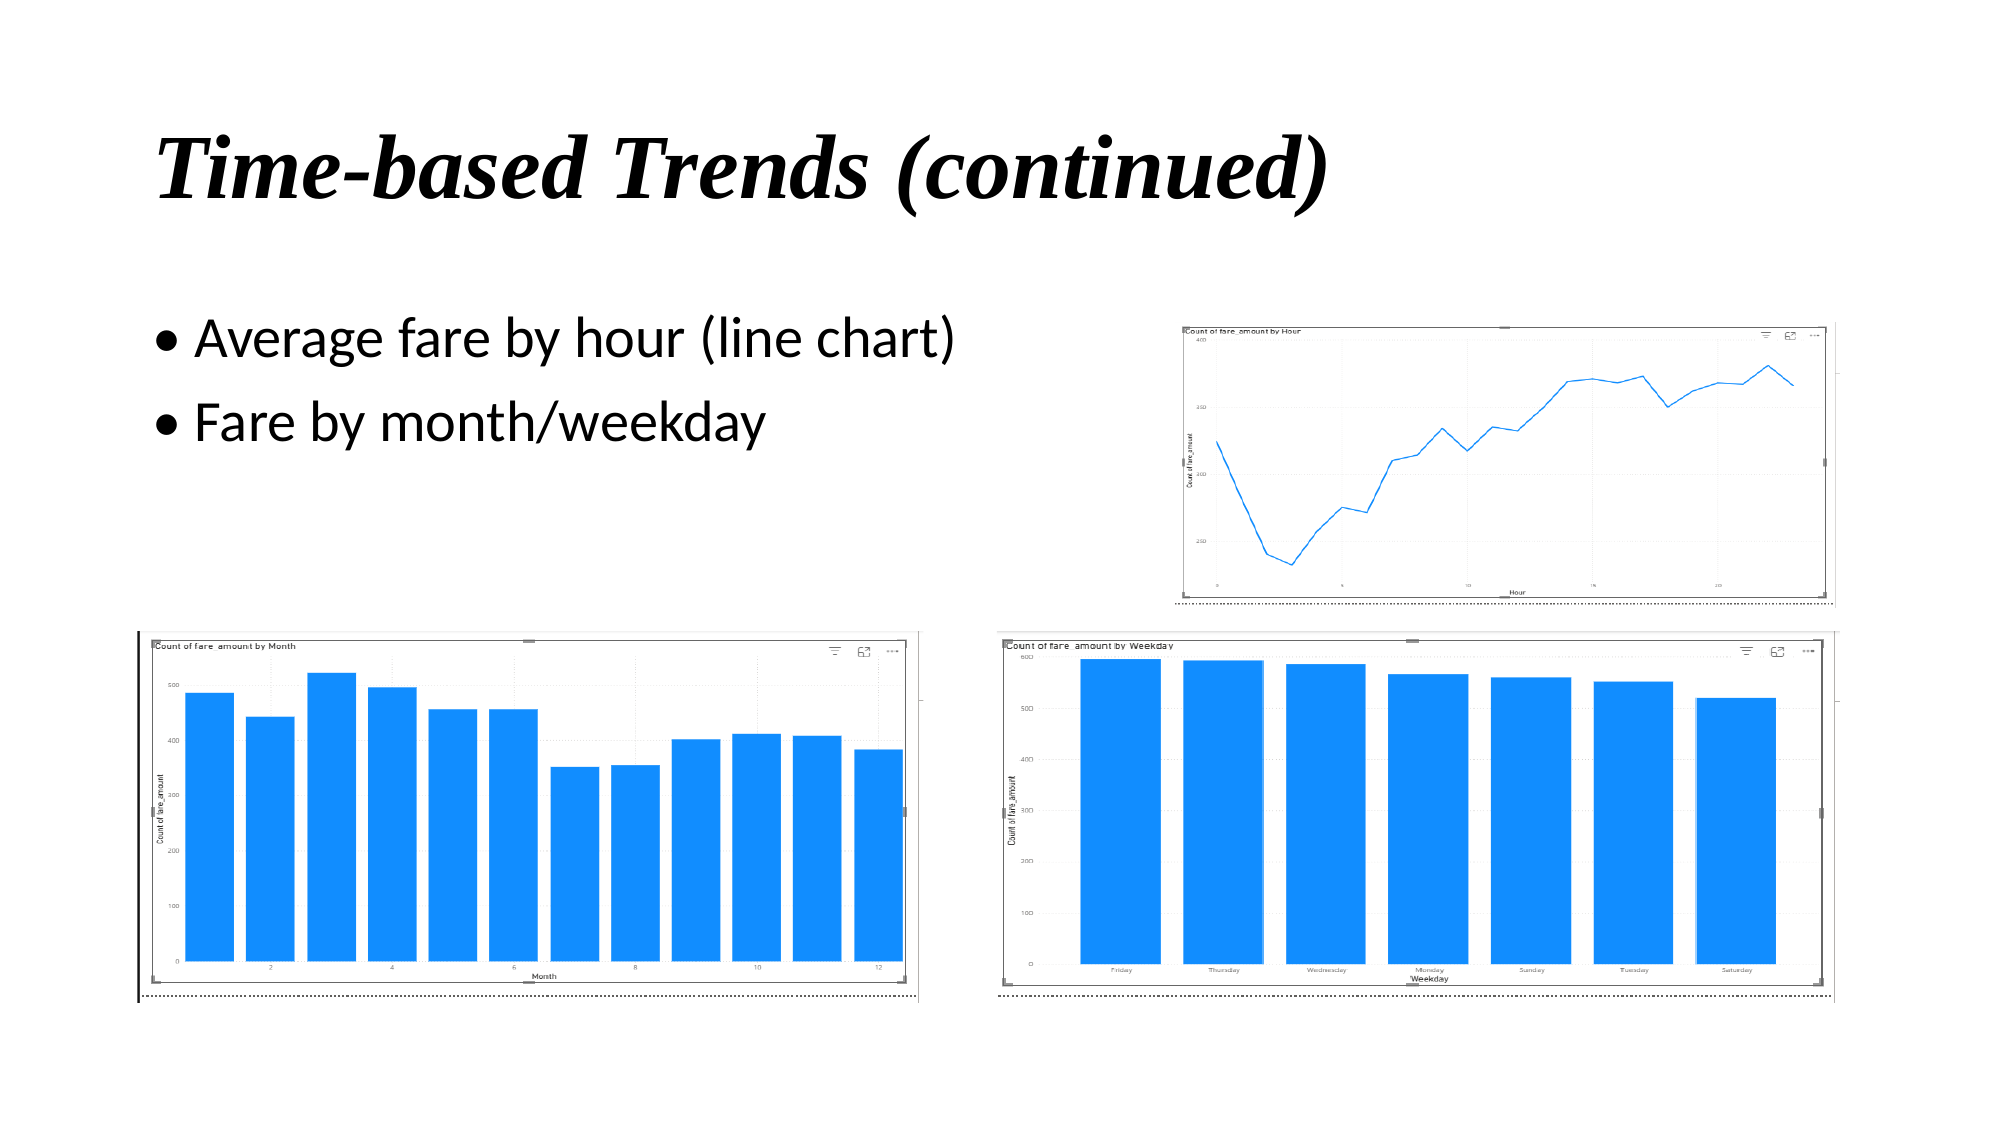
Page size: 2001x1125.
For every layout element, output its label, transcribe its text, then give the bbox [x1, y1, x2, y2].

list • Average fare by hour (line chart) • Fare by month/weekday [137, 299, 1863, 1014]
title Time-based Trends (continued) [137, 59, 1863, 278]
picture [996, 631, 1840, 1003]
picture [1174, 322, 1840, 608]
picture [137, 631, 924, 1003]
